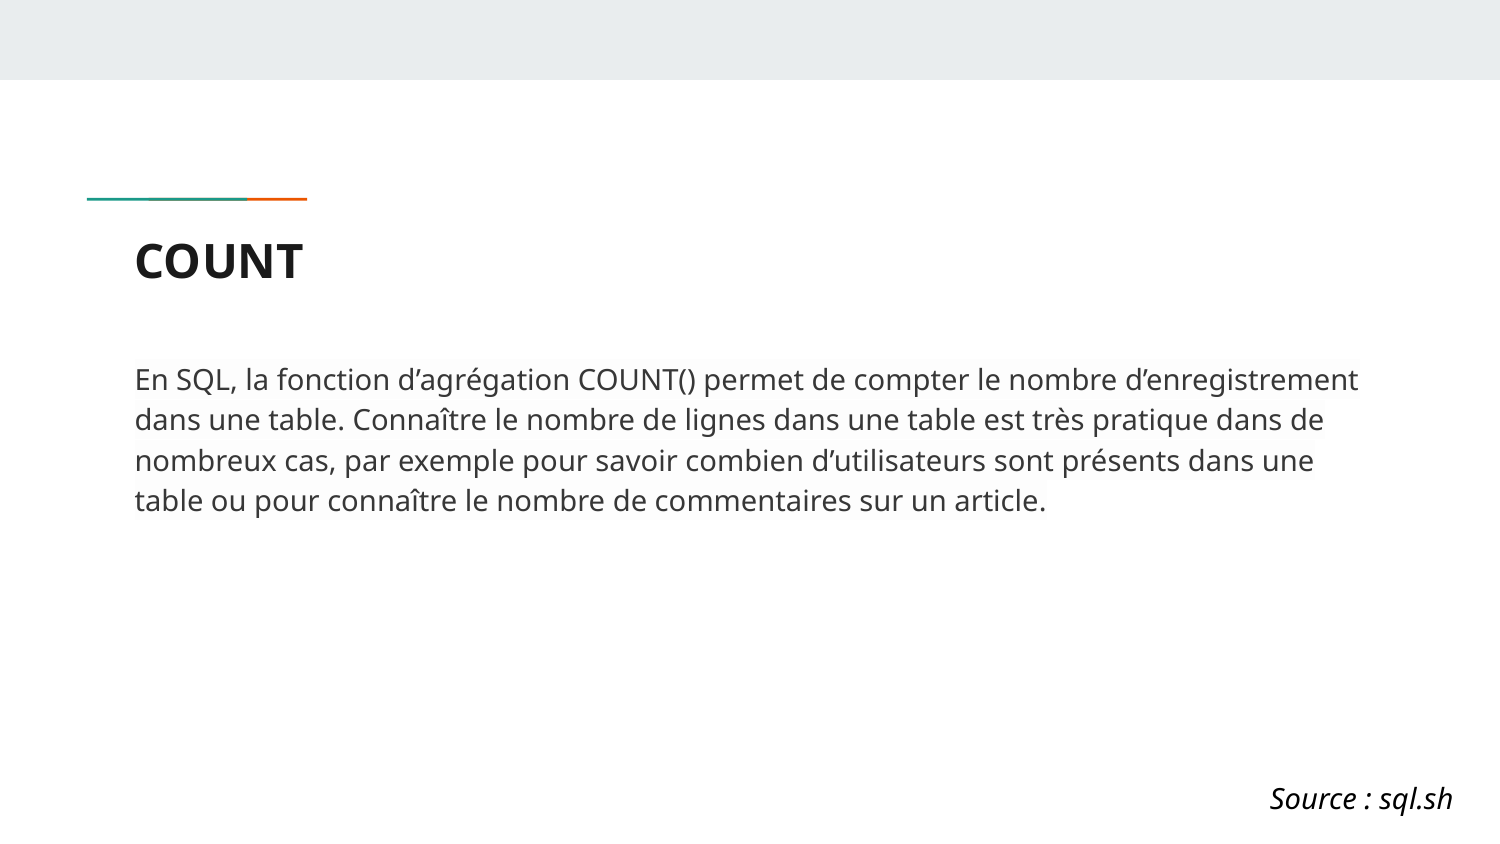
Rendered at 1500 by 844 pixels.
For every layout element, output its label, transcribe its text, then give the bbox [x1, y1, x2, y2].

title COUNT [119, 216, 1381, 305]
text_box Source : sql.sh [1254, 765, 1490, 831]
list En SQL, la fonction d’agrégation COUNT() permet de compter le nombre d’enregistrement dans une table. Connaître le nombre de lignes dans une table est très pratique dans de nombreux cas, par exemple pour savoir combien d’utilisateurs sont présents dans une table ou pour connaître le nombre de commentaires sur un article. [119, 341, 1381, 712]
